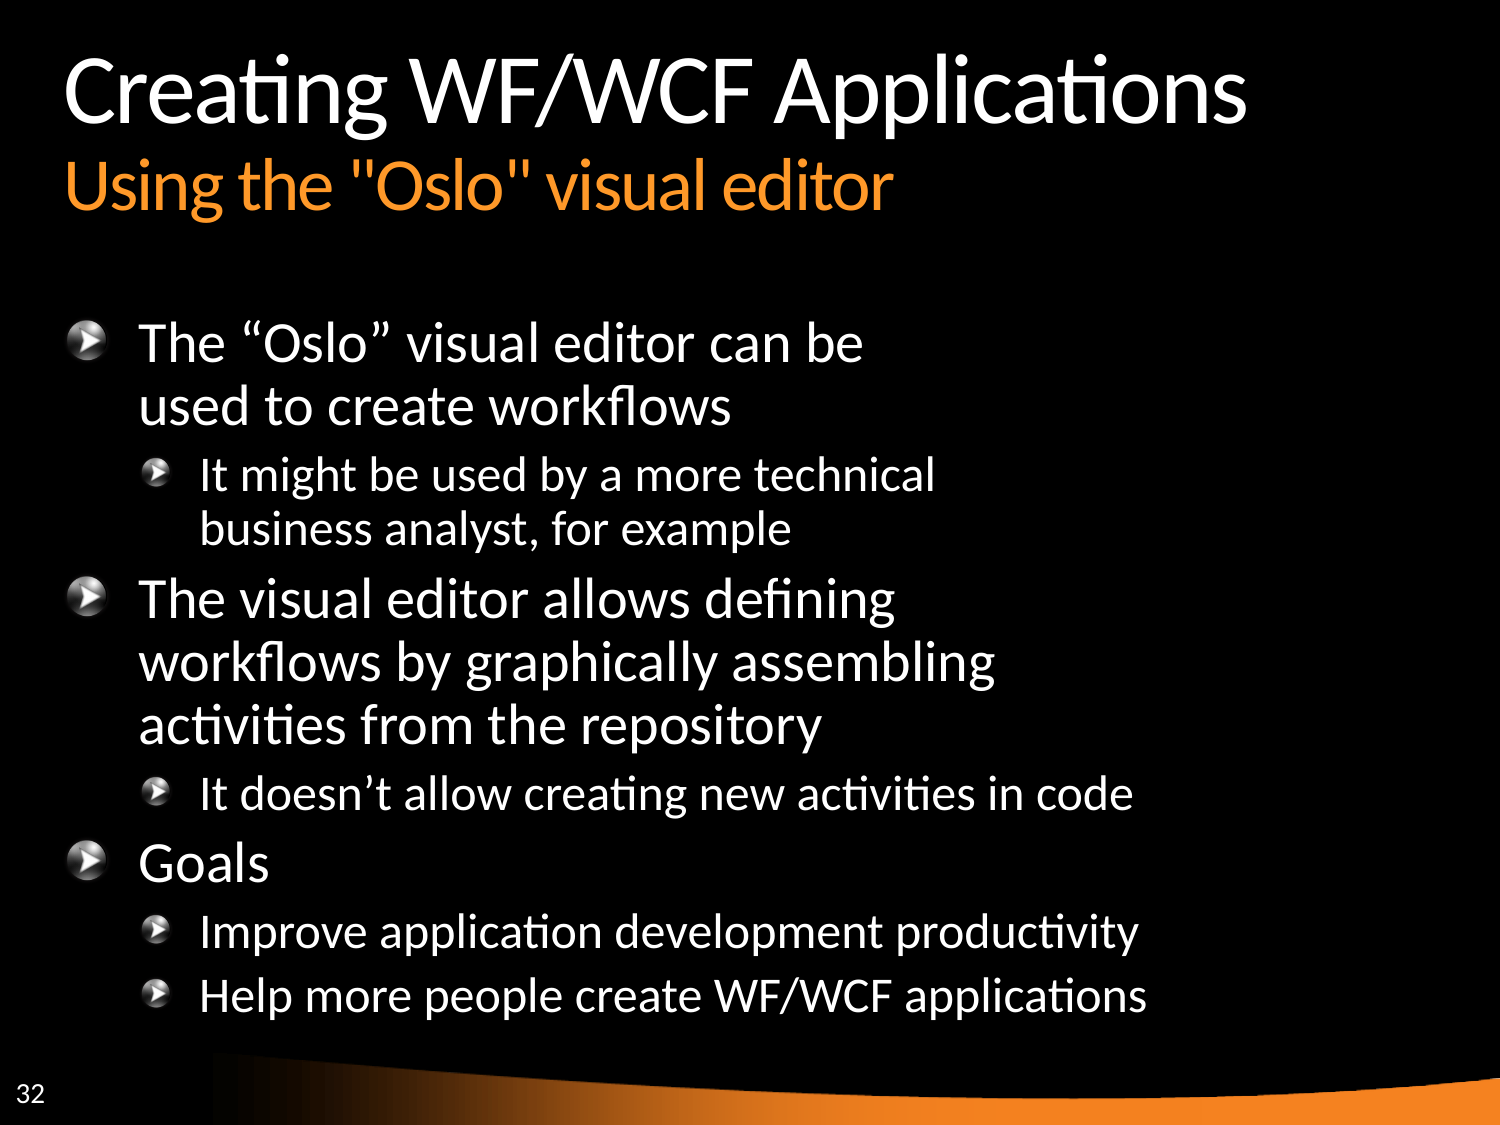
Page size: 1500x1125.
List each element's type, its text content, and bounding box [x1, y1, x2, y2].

title Creating WF/WCF Applications Using the "Oslo" visual editor [63, 37, 1438, 229]
list The “Oslo” visual editor can be used to create workflows It might be used by a more technical business analyst, for example The visual editor allows defining workflows by graphically assembling activities from the repository It doesn’t allow creating new activities in code Goals Improve application development productivity Help more people create WF/WCF applications [62, 312, 1438, 1044]
picture [0, 0, 1500, 1125]
